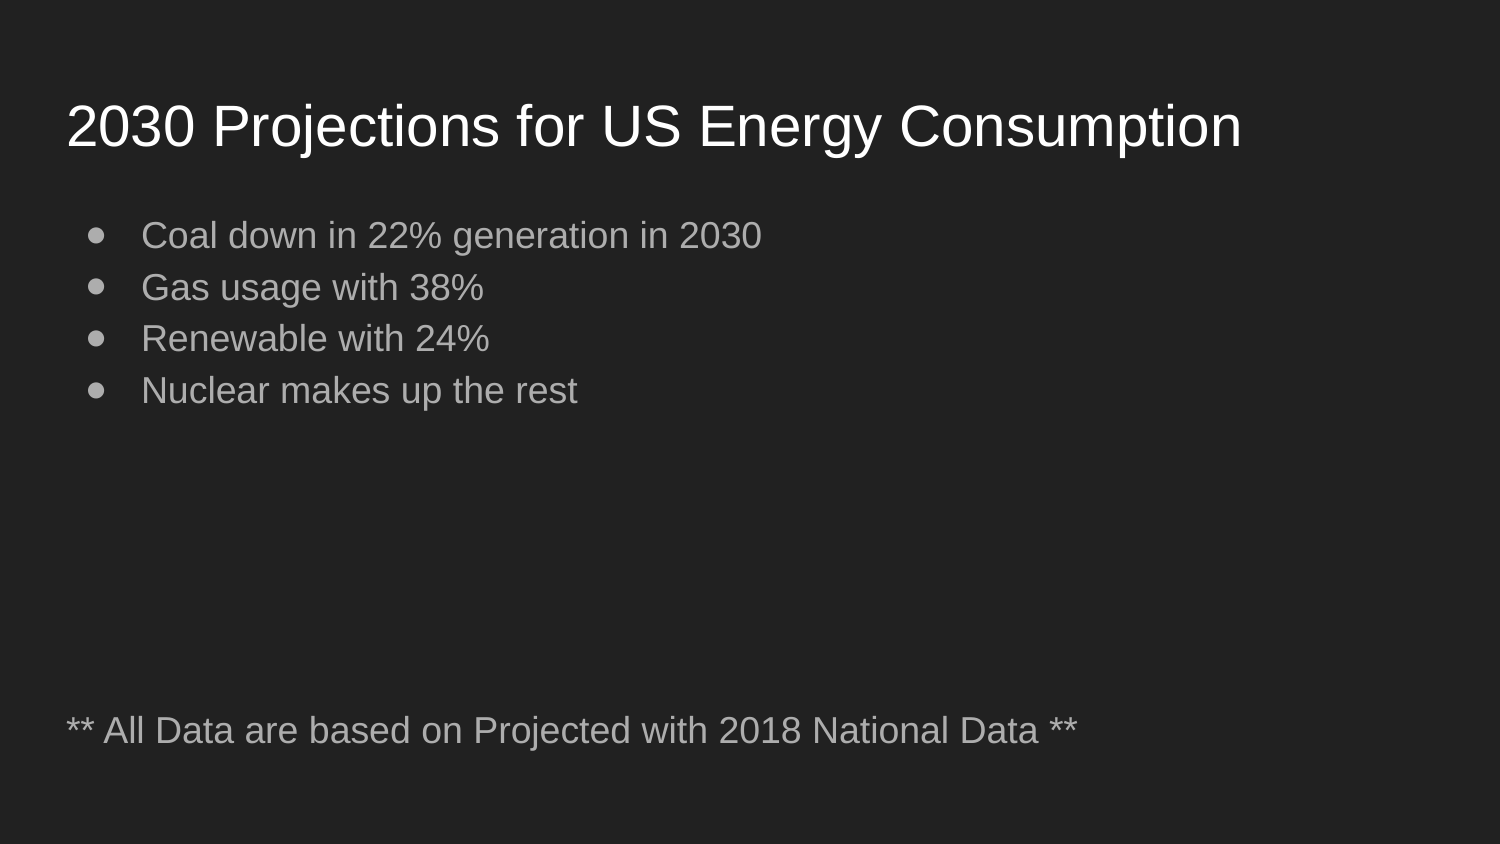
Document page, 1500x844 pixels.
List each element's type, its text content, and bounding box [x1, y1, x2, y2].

title 2030 Projections for US Energy Consumption [51, 72, 1449, 170]
list Coal down in 22% generation in 2030 Gas usage with 38% Renewable with 24% Nuclear makes up the rest ** All Data are based on Projected with 2018 National Data ** [51, 189, 1449, 750]
